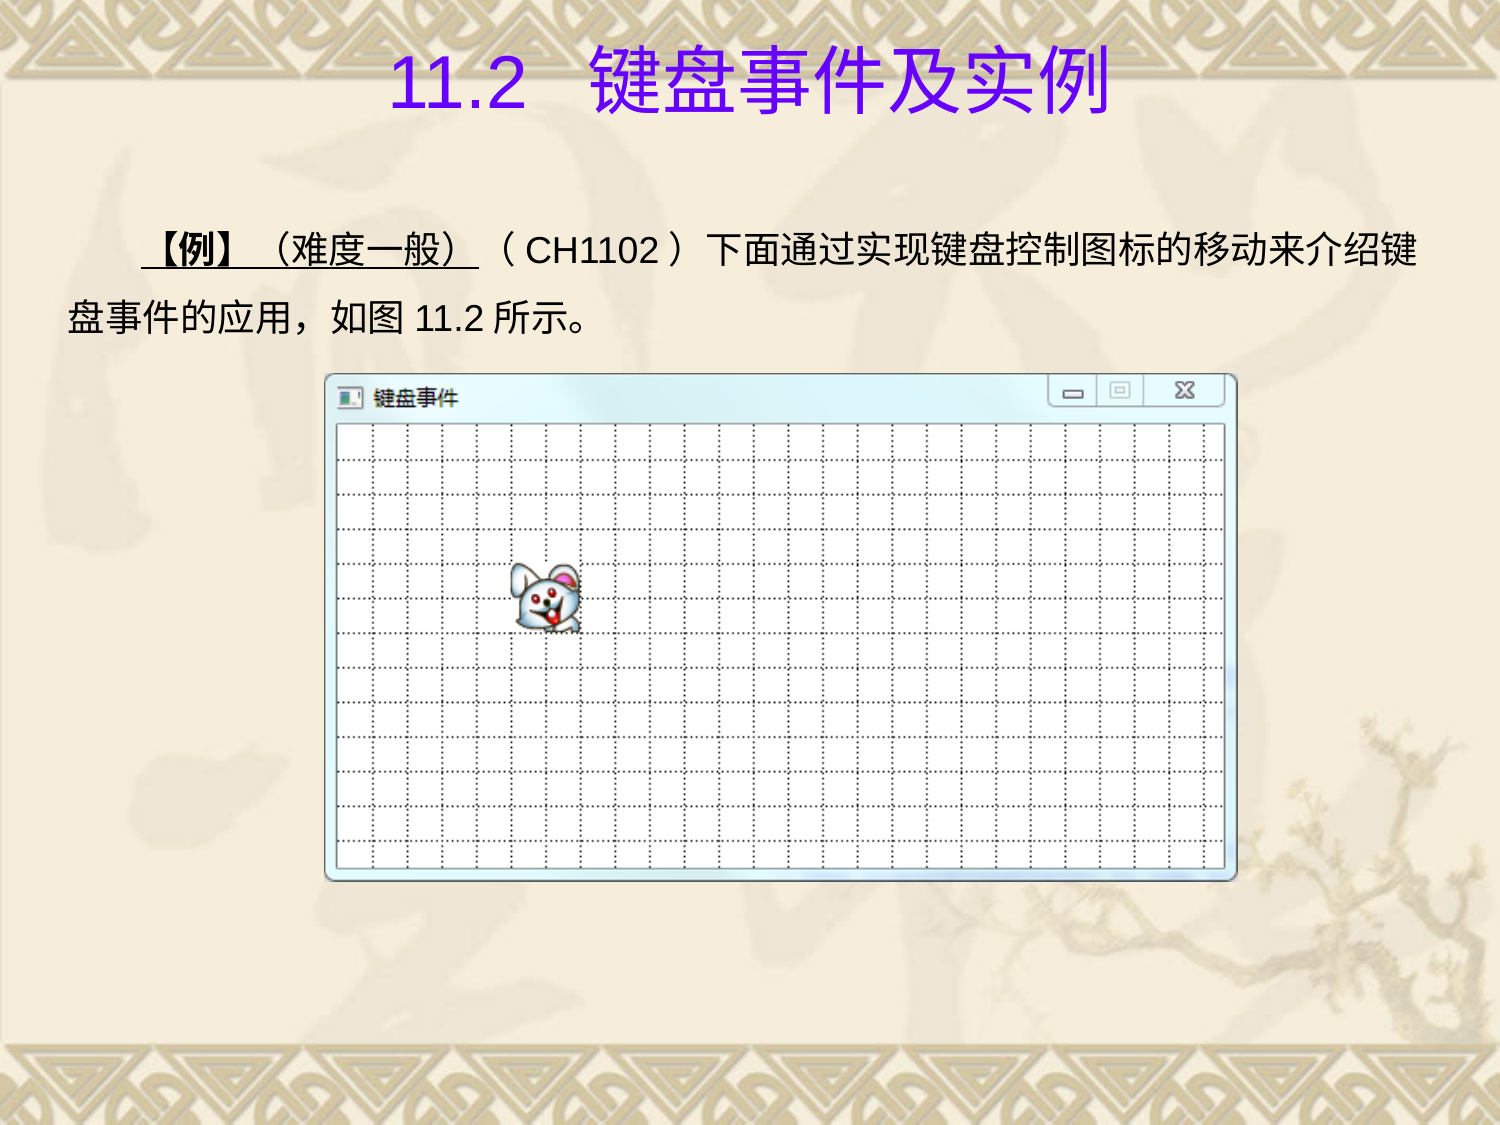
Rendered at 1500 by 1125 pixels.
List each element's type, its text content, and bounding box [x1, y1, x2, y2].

text_box 【例】（难度一般）（CH1102）下面通过实现键盘控制图标的移动来介绍键盘事件的应用，如图11.2所示。 [53, 196, 1436, 414]
picture [0, 0, 1500, 1125]
title 11.2 键盘事件及实例 [49, 7, 1451, 149]
